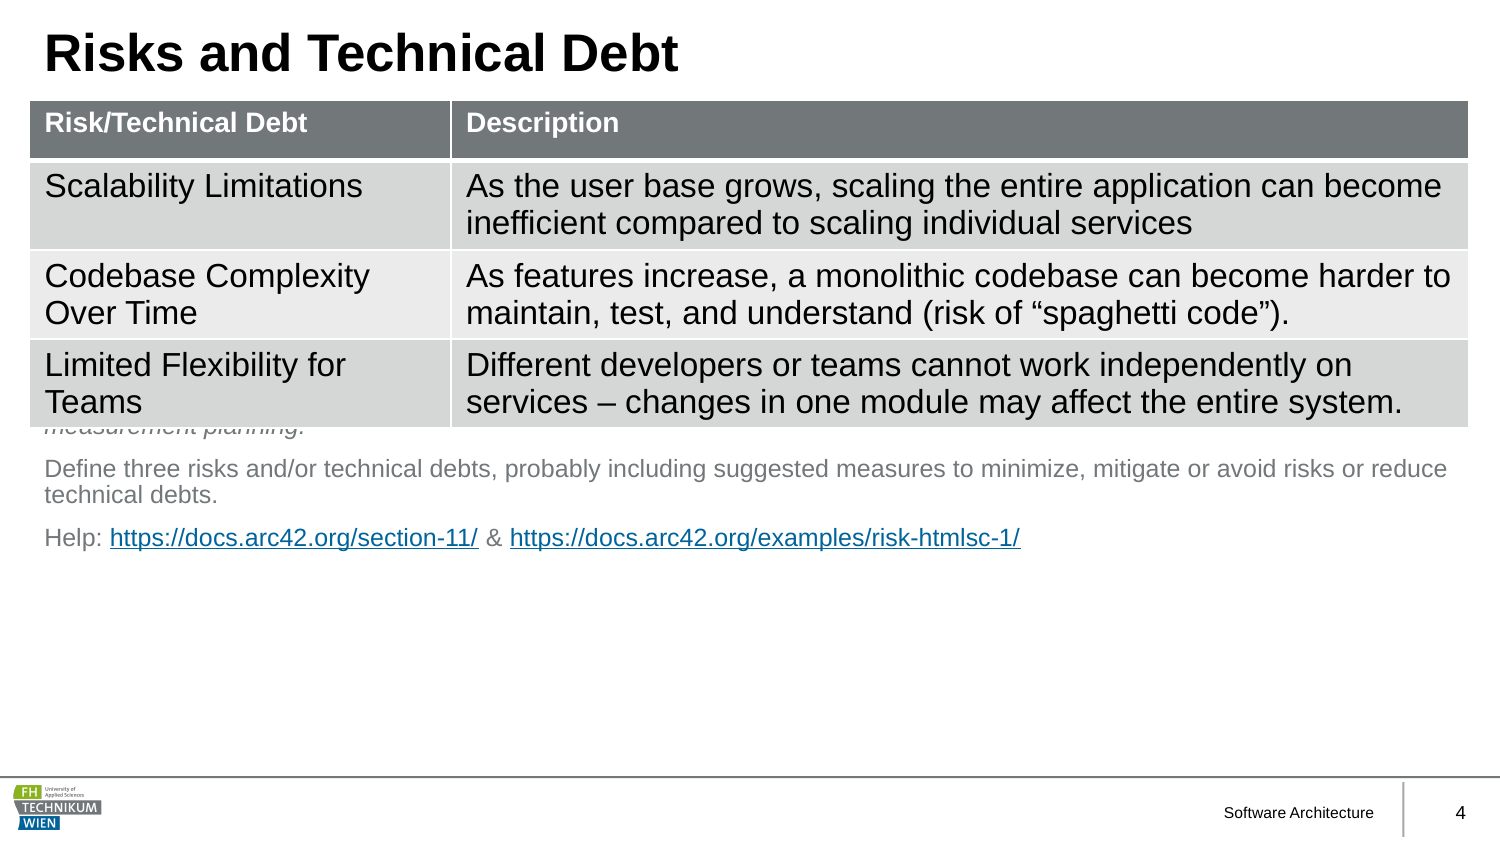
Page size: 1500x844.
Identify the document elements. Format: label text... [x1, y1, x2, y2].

title Risks and Technical Debt [29, 18, 1469, 91]
table_cell As the user base grows, scaling the entire application can become inefficient compared to scaling individual services [452, 163, 1468, 249]
table_header Risk/Technical Debt [30, 101, 450, 158]
table_cell Codebase Complexity Over Time [30, 251, 450, 338]
table_header Description [452, 101, 1468, 158]
table_cell Different developers or teams cannot work independently on services – changes in one module may affect the entire system. [452, 340, 1468, 427]
picture [0, 771, 115, 844]
table_cell As features increase, a monolithic codebase can become harder to maintain, test, and understand (risk of “spaghetti code”). [452, 251, 1468, 338]
table_cell Scalability Limitations [30, 163, 450, 249]
text_box This should be your motto for systematic detection and evaluation of risks and technical debts in the architecture, which will be needed by management stakeholders (e.g. project managers, product owners) as part of the overall risk analysis and measurement planning. Define three risks and/or technical debts, probably including suggested measures to minimize, mitigate or avoid risks or reduce technical debts. Help: https://docs.arc42.org/section-11/ & https://docs.arc42.org/examples/risk-htmlsc-1/ [29, 429, 1469, 764]
footer Software Architecture [458, 789, 1389, 835]
table_cell Limited Flexibility for Teams [30, 340, 450, 427]
slide_number 4 [1401, 789, 1481, 835]
